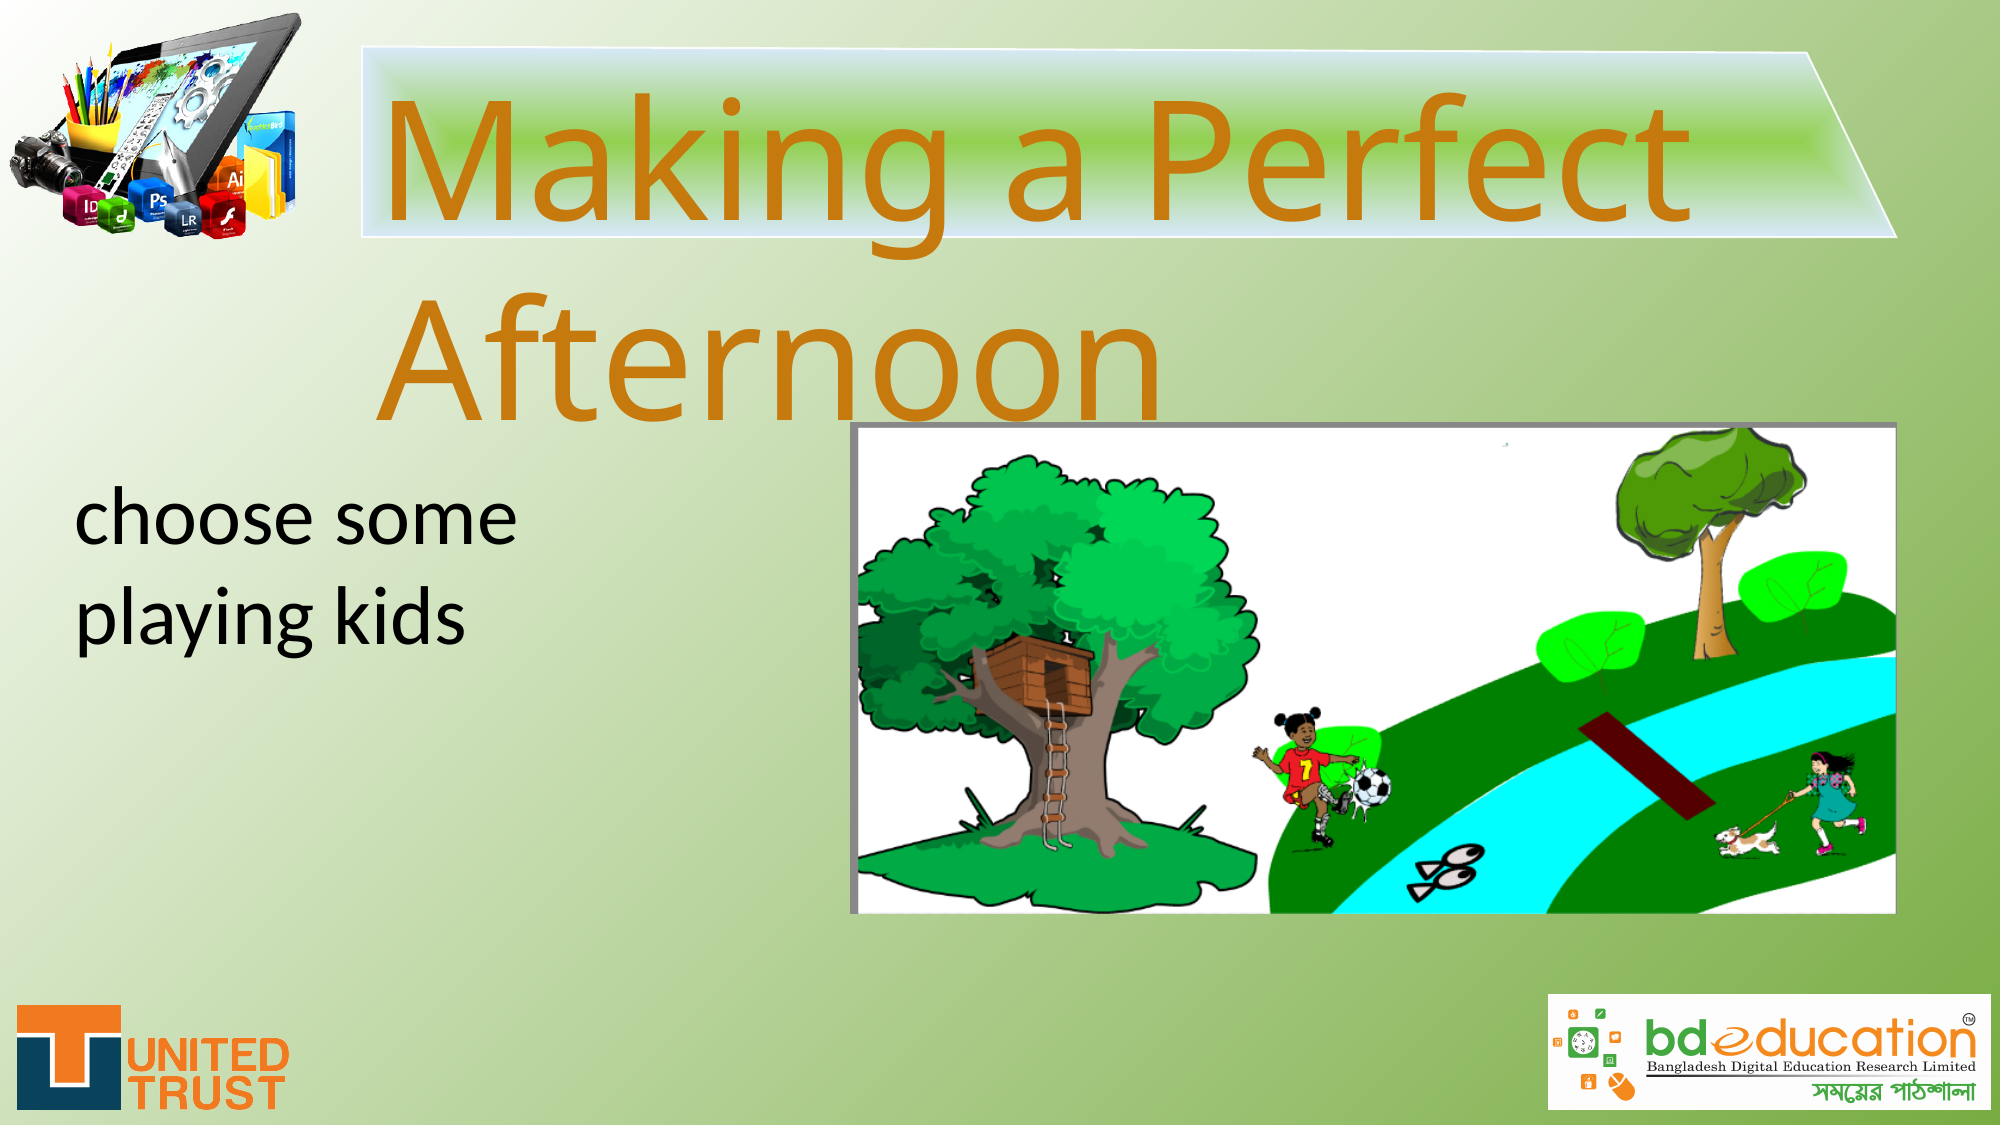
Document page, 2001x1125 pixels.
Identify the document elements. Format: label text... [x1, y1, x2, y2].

text_box choose some playing kids [60, 454, 791, 669]
picture [0, 7, 309, 249]
text_box Making a Perfect Afternoon [361, 46, 1922, 462]
picture [17, 1005, 289, 1110]
picture [850, 422, 1897, 914]
picture [1548, 994, 1991, 1110]
